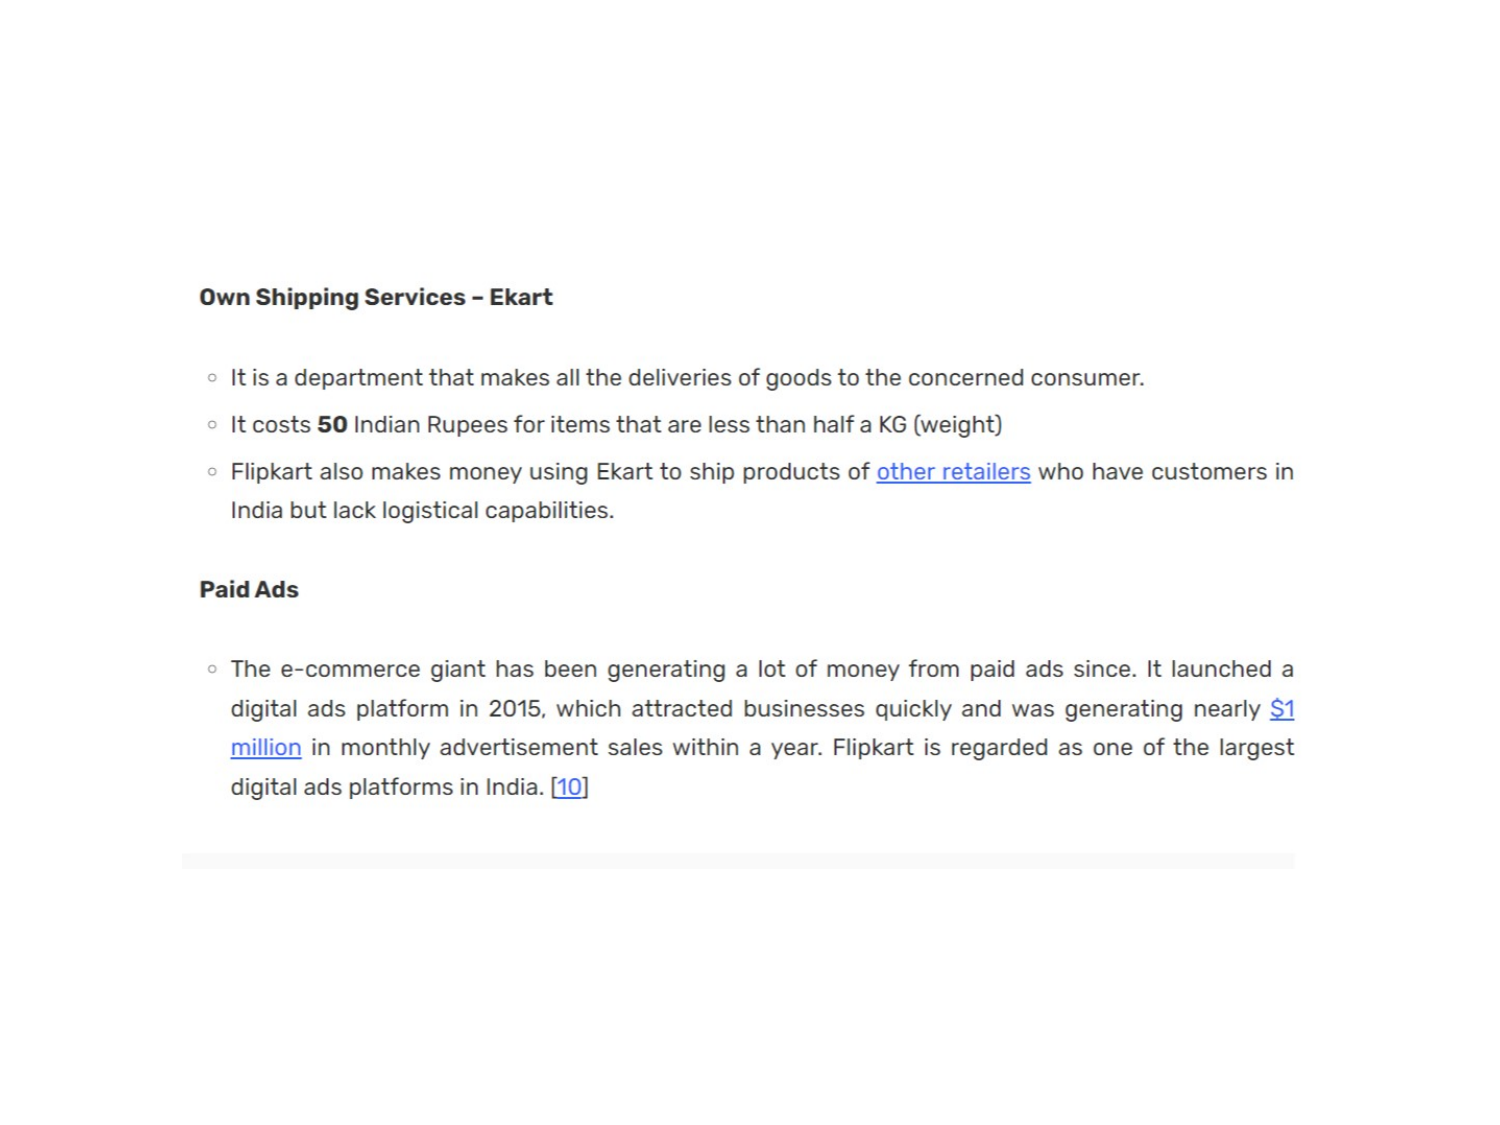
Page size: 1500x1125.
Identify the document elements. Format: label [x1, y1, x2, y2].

picture [182, 256, 1318, 869]
